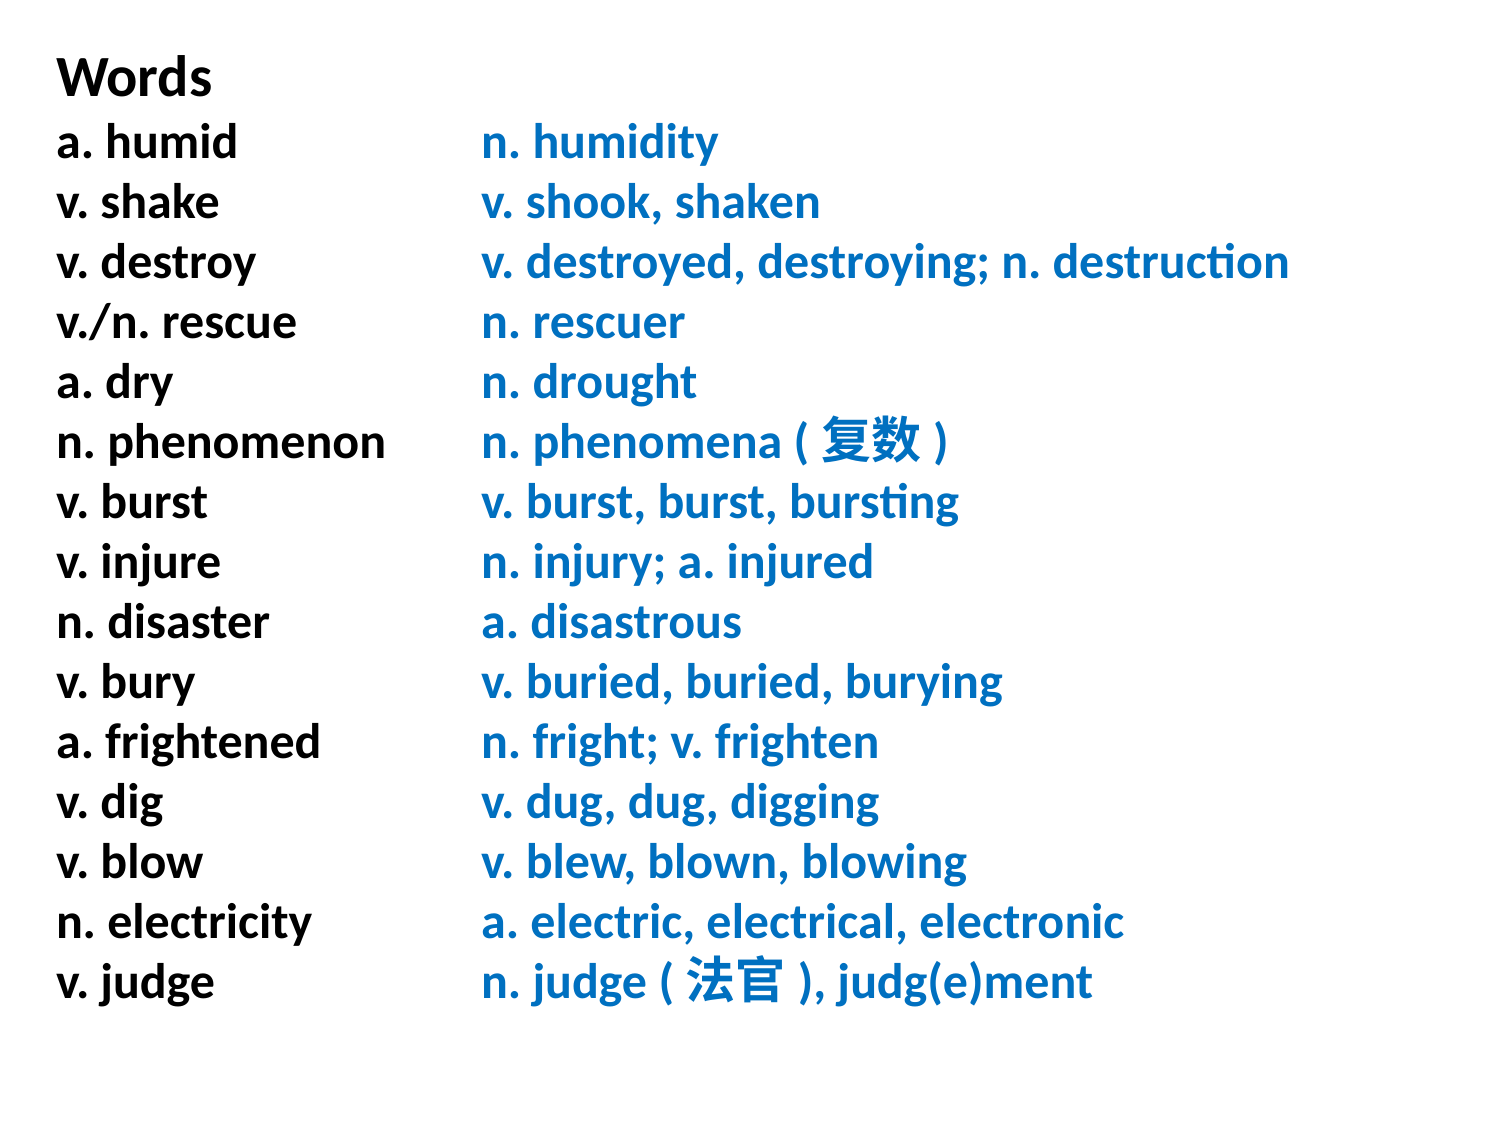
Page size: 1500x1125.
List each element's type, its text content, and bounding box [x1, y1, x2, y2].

text_box Words a. humid v. shake v. destroy v./n. rescue a. dry n. phenomenon v. burst v. injure n. disaster v. bury a. frightened v. dig v. blow n. electricity v. judge [41, 30, 466, 1016]
text_box n. humidity v. shook, shaken v. destroyed, destroying; n. destruction n. rescuer n. drought n. phenomena (复数) v. burst, burst, bursting n. injury; a. injured a. disastrous v. buried, buried, burying n. fright; v. frighten v. dug, dug, digging v. blew, blown, blowing a. electric, electrical, electronic n. judge (法官), judg(e)ment [466, 30, 1495, 1016]
